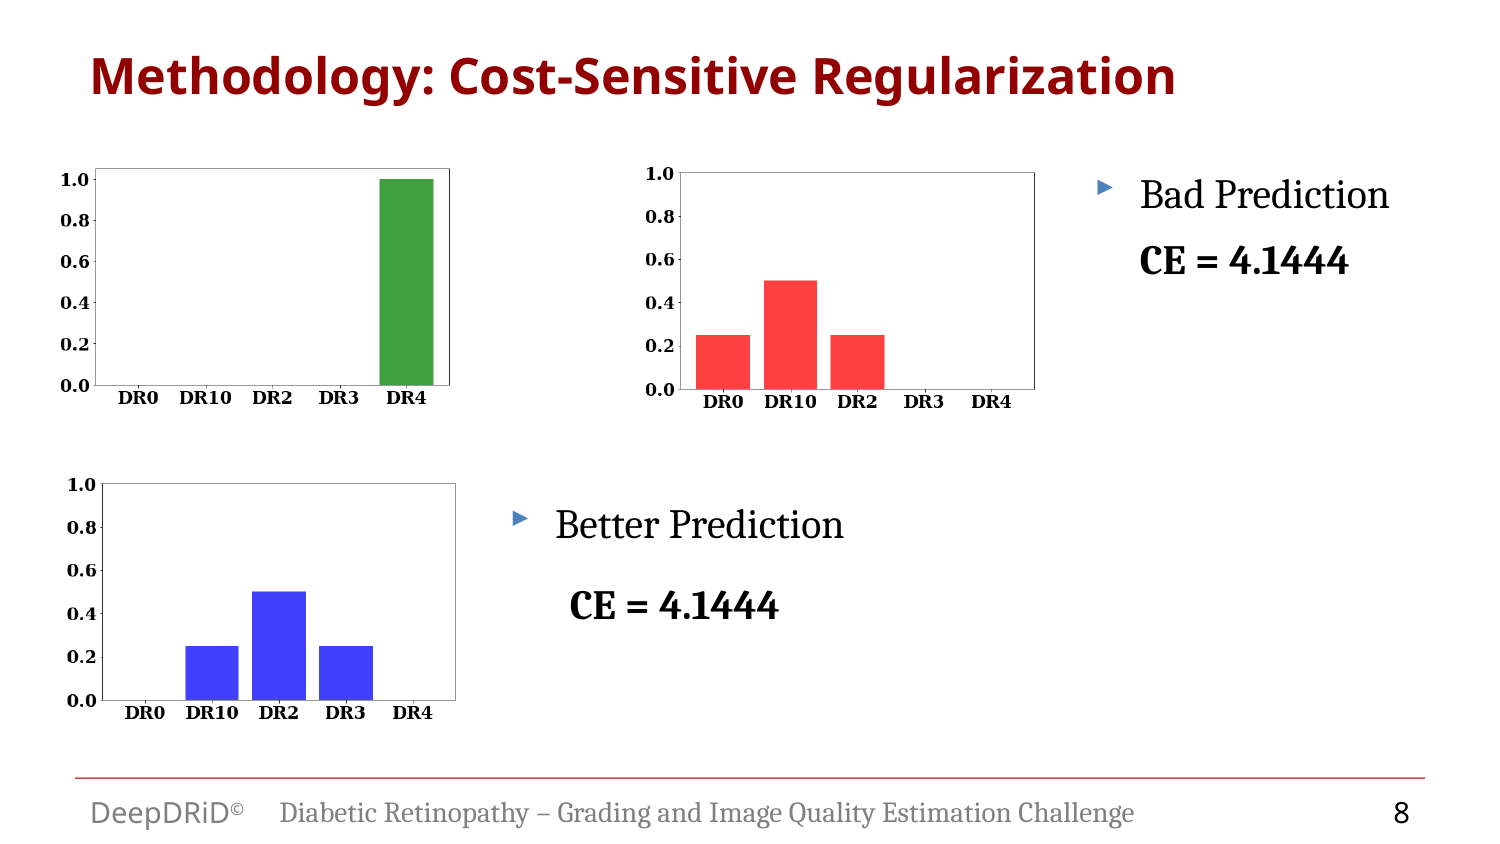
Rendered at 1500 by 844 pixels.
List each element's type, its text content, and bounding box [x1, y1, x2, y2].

text_box Bad Prediction [1085, 159, 1425, 221]
picture [44, 449, 502, 736]
text_box Methodology: Cost-Sensitive Regularization [75, 37, 1425, 113]
text_box CE = 4.1444 [554, 570, 855, 635]
picture [38, 134, 496, 421]
picture [623, 137, 1081, 424]
text_box CE = 4.1444 [1124, 225, 1425, 290]
text_box Better Prediction [506, 489, 915, 552]
